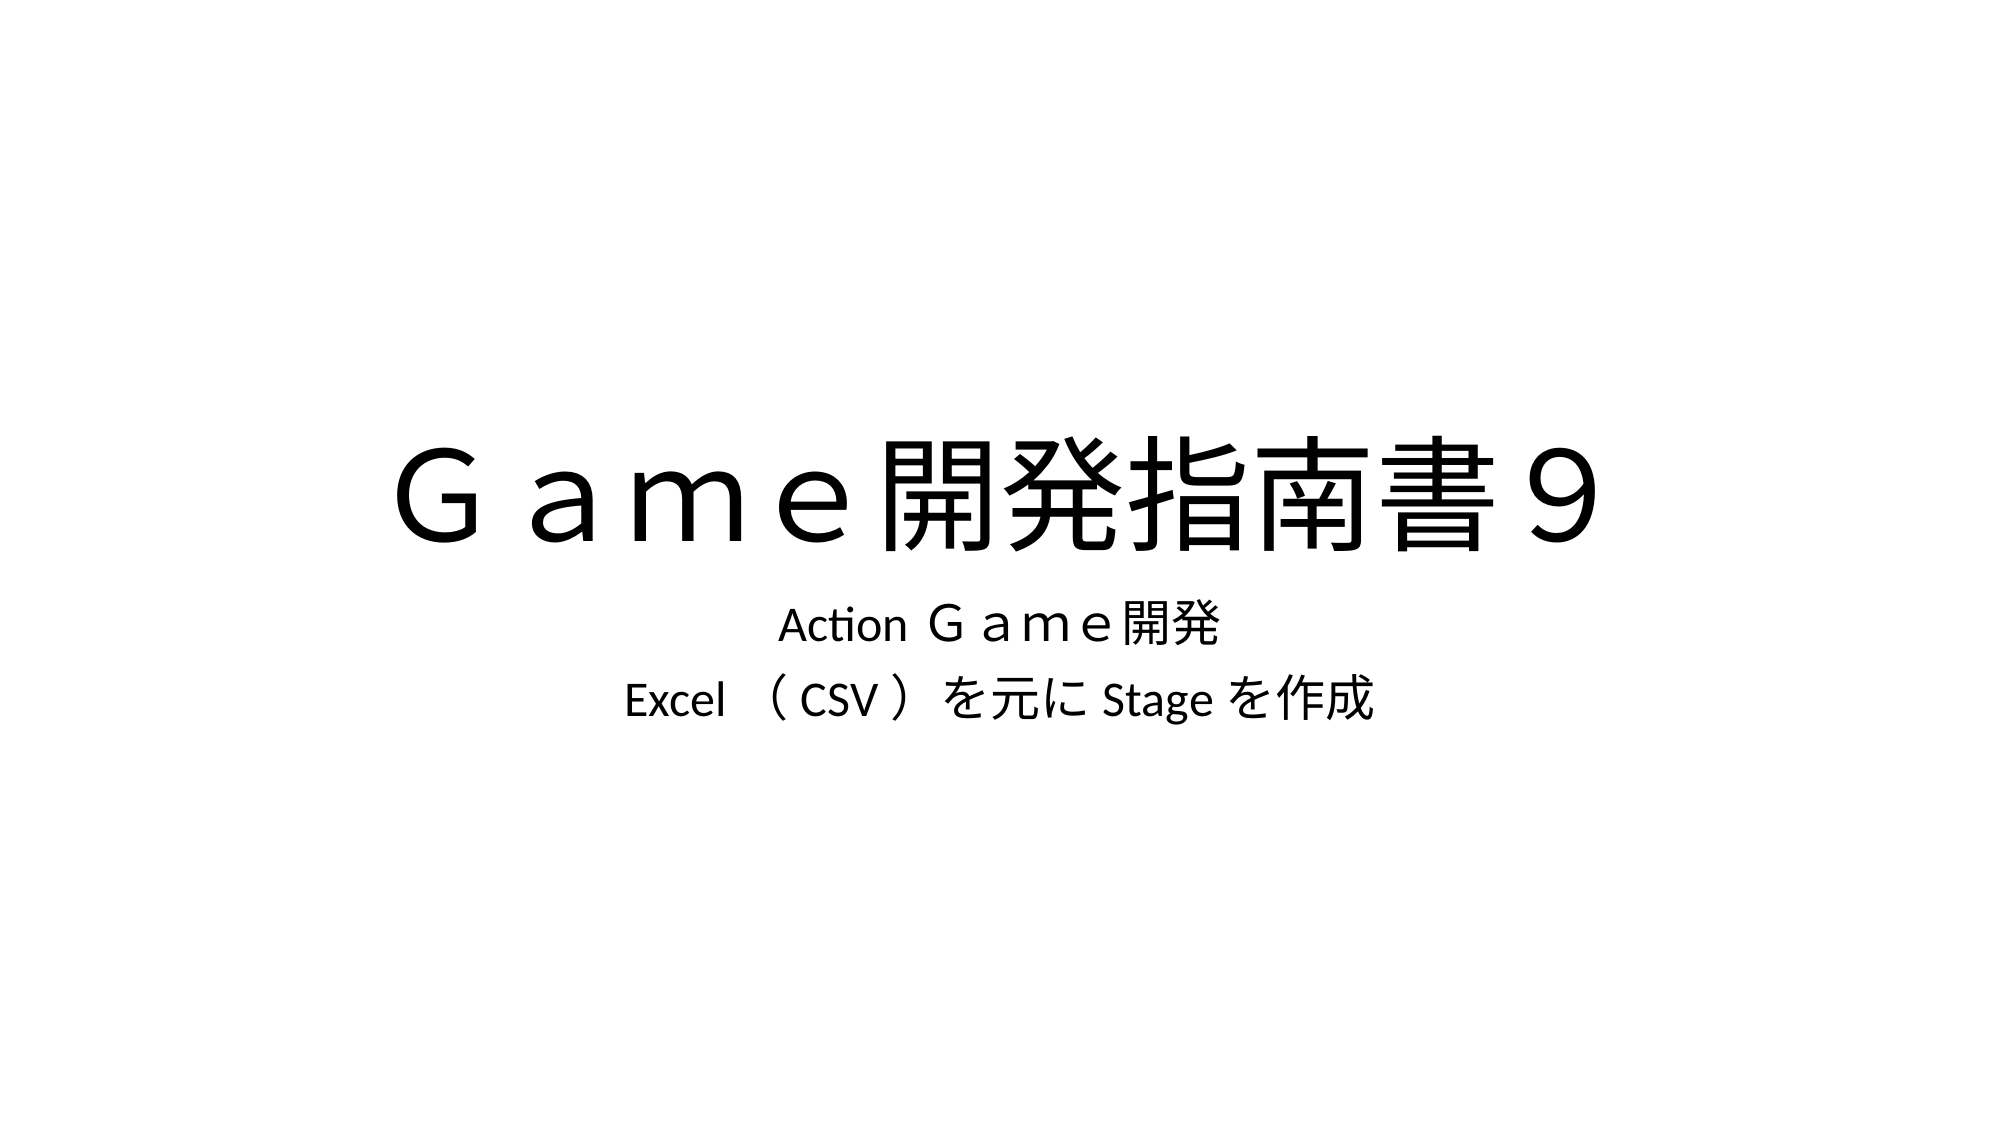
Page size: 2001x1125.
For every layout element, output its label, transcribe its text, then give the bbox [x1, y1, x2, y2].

title Ｇａｍｅ開発指南書９ [249, 184, 1750, 576]
subtitle ActionＧａｍｅ開発 Excel（CSV）を元にStageを作成 [249, 590, 1750, 863]
